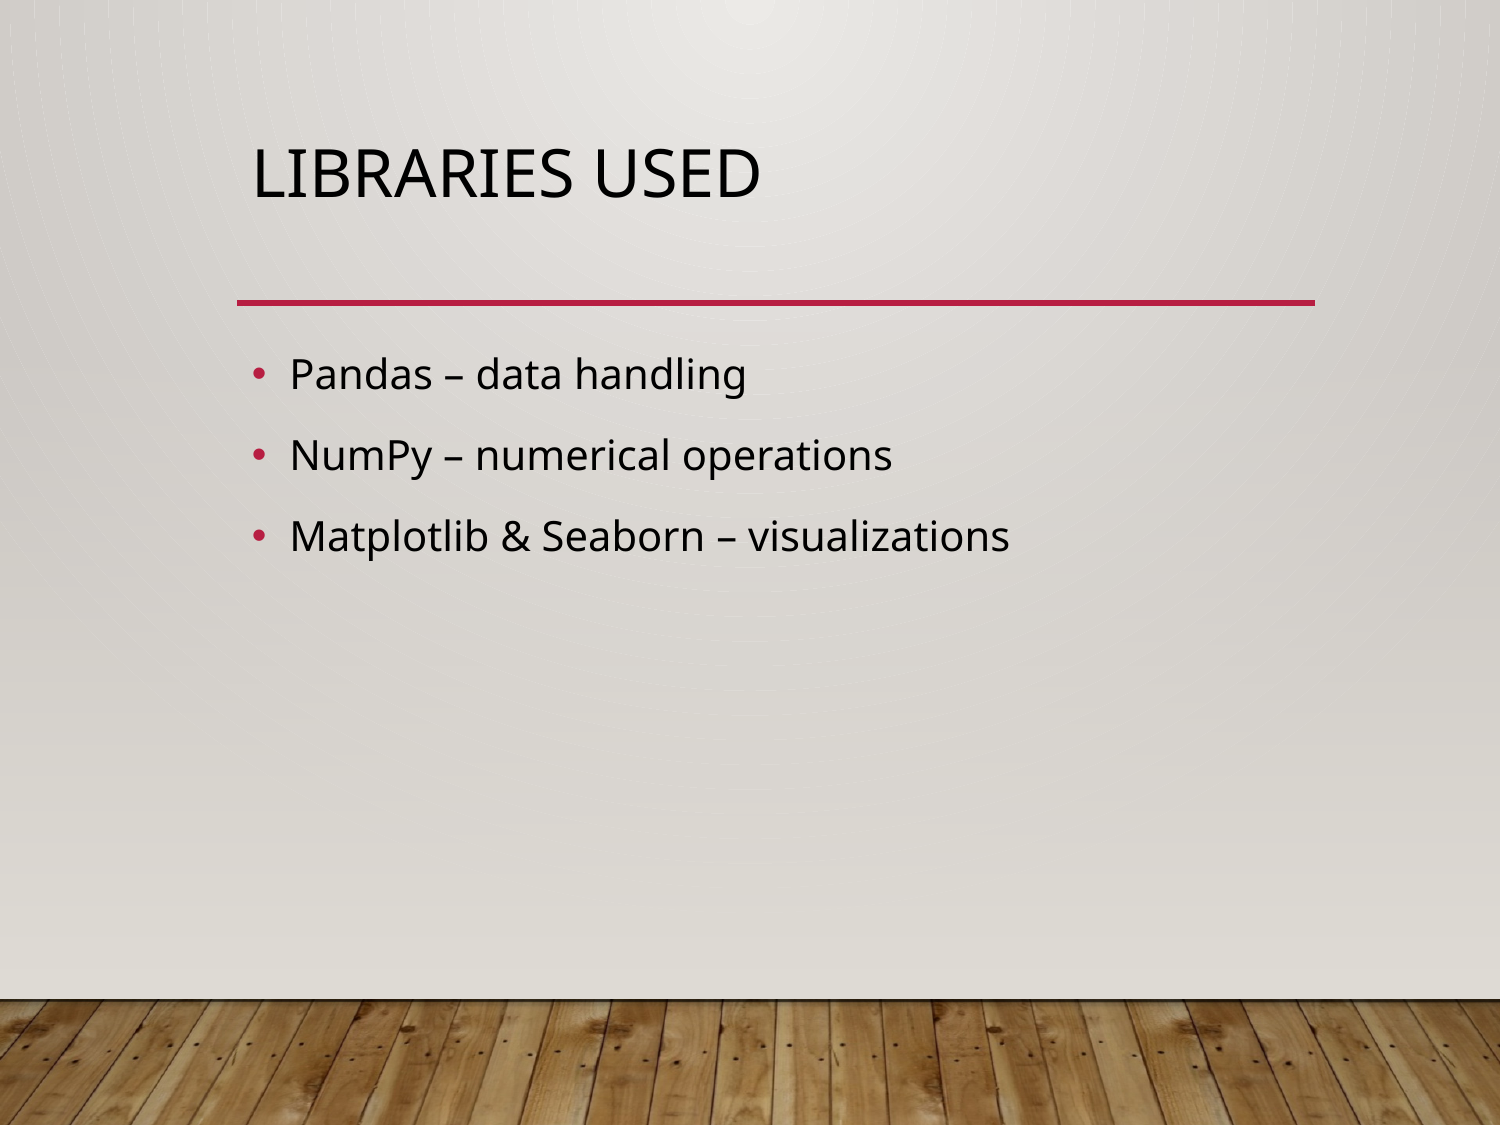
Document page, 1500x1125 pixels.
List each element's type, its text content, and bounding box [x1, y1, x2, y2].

list Pandas – data handling NumPy – numerical operations Matplotlib & Seaborn – visualizations [236, 330, 1315, 897]
title Libraries Used [236, 131, 1315, 305]
picture [0, 999, 1500, 1125]
